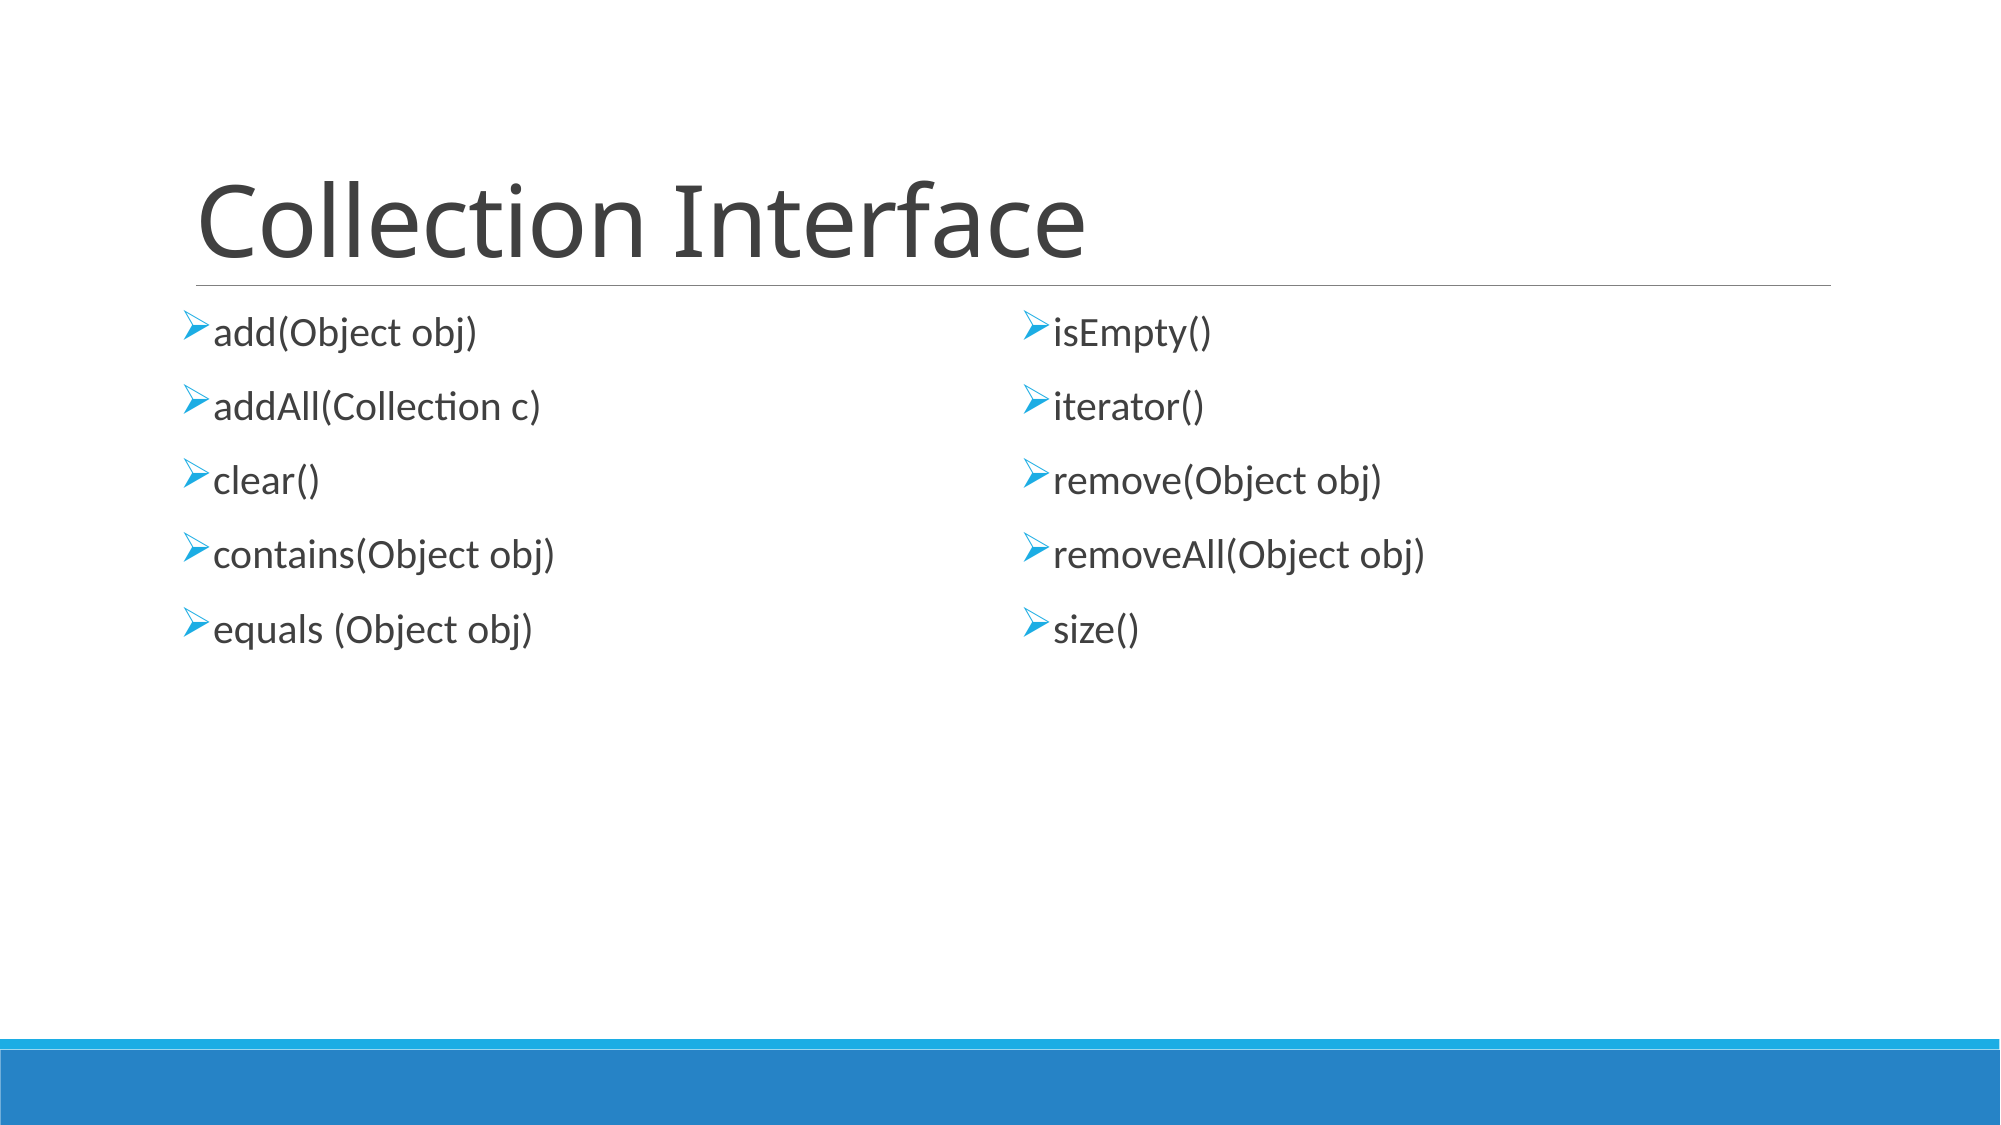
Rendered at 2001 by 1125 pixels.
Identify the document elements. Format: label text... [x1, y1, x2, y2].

list add(Object obj) addAll(Collection c) clear() contains(Object obj) equals (Object obj) [180, 302, 990, 963]
title Collection Interface [180, 47, 1830, 285]
list isEmpty() iterator() remove(Object obj) removeAll(Object obj) size() [1020, 302, 1830, 963]
